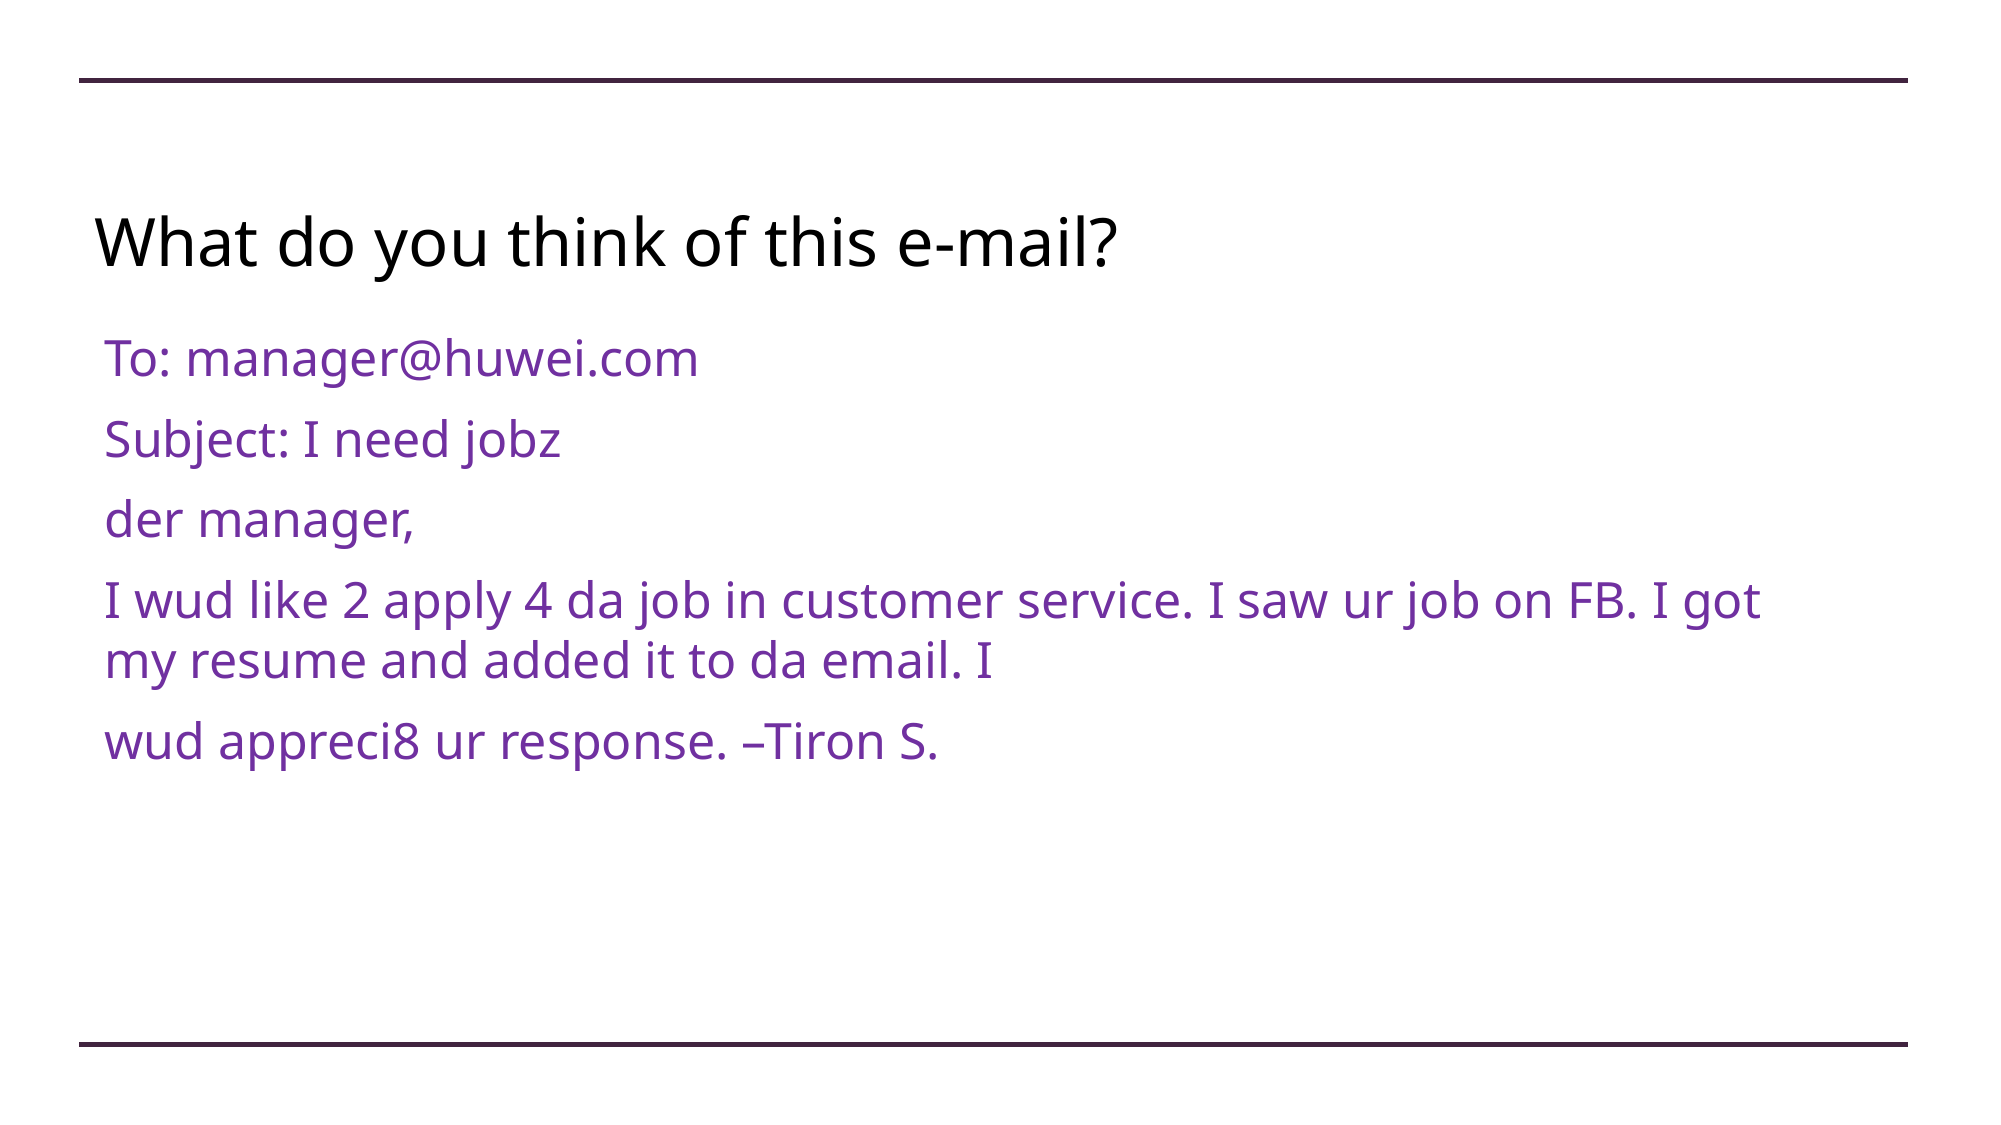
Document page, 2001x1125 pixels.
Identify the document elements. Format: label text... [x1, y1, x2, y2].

list To: manager@huwei.com Subject: I need jobz der manager, I wud like 2 apply 4 da job in customer service. I saw ur job on FB. I got my resume and added it to da email. I wud appreci8 ur response. –Tiron S. [89, 318, 1814, 875]
title What do you think of this e-mail? [79, 160, 1824, 319]
